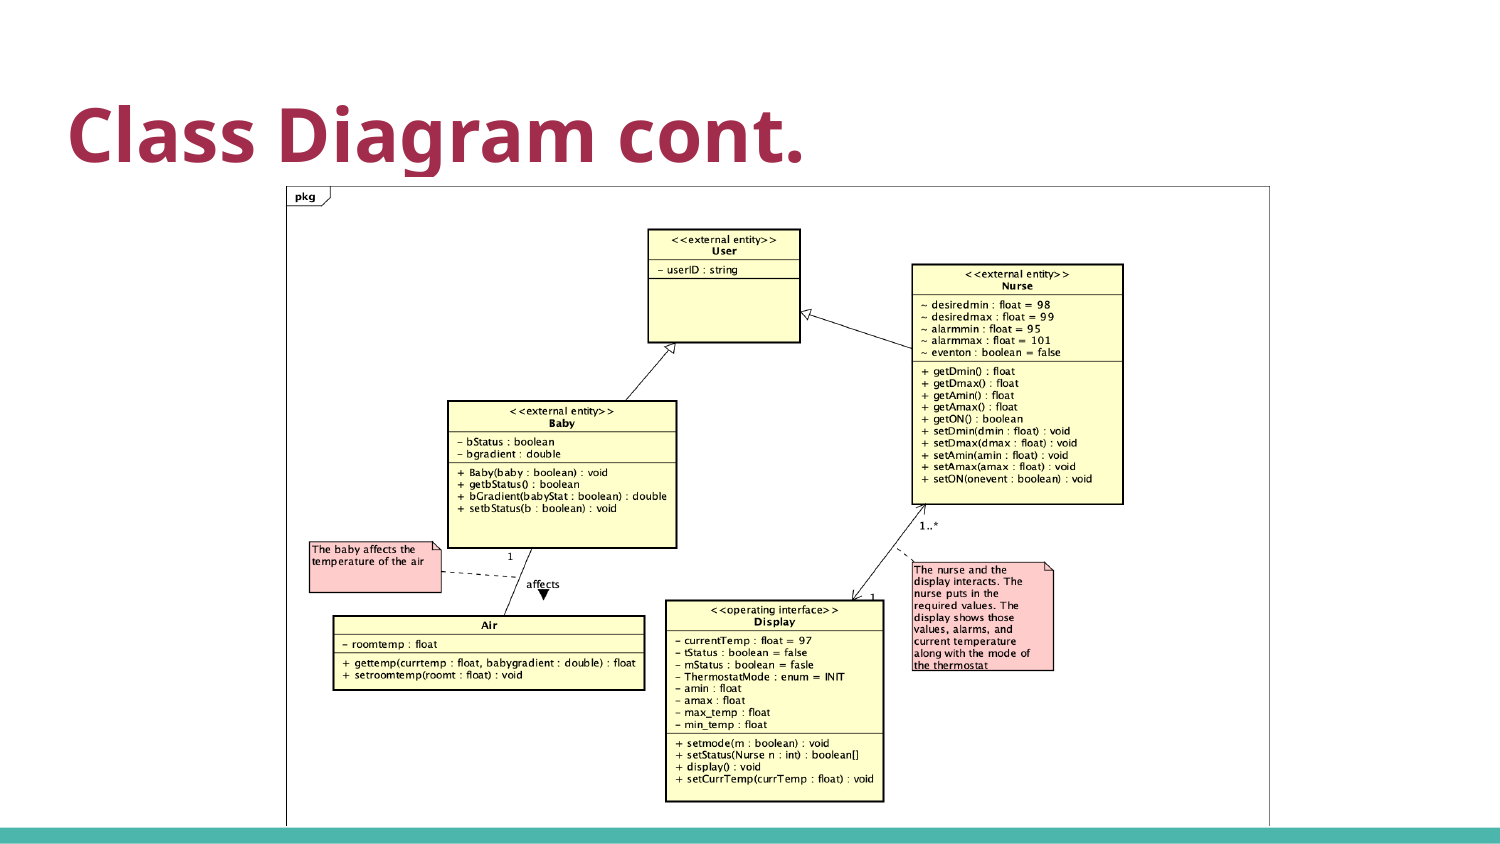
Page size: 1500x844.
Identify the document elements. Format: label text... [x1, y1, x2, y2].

title Class Diagram cont. [51, 72, 1449, 189]
picture [277, 176, 1278, 826]
